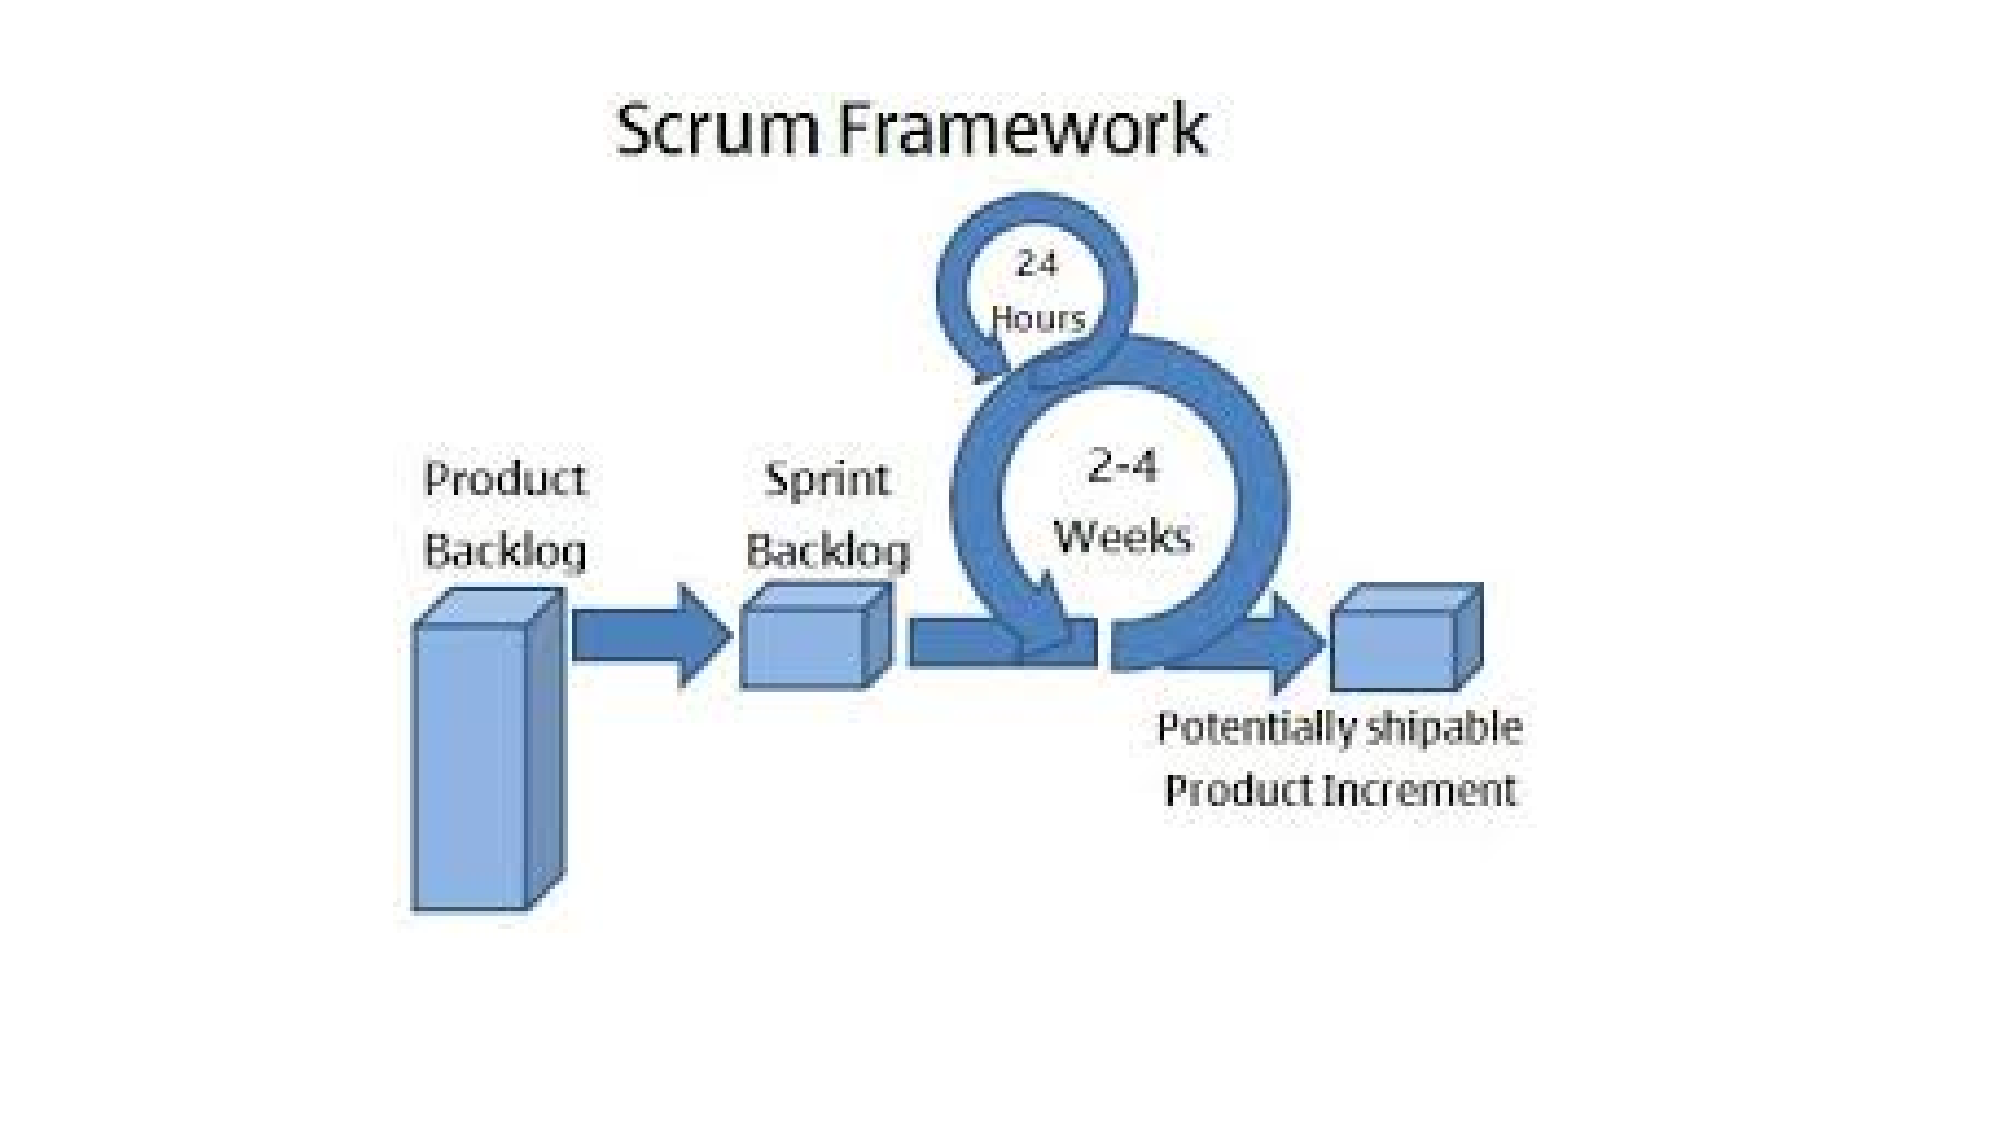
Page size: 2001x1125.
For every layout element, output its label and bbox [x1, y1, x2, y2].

picture [393, 92, 1537, 938]
